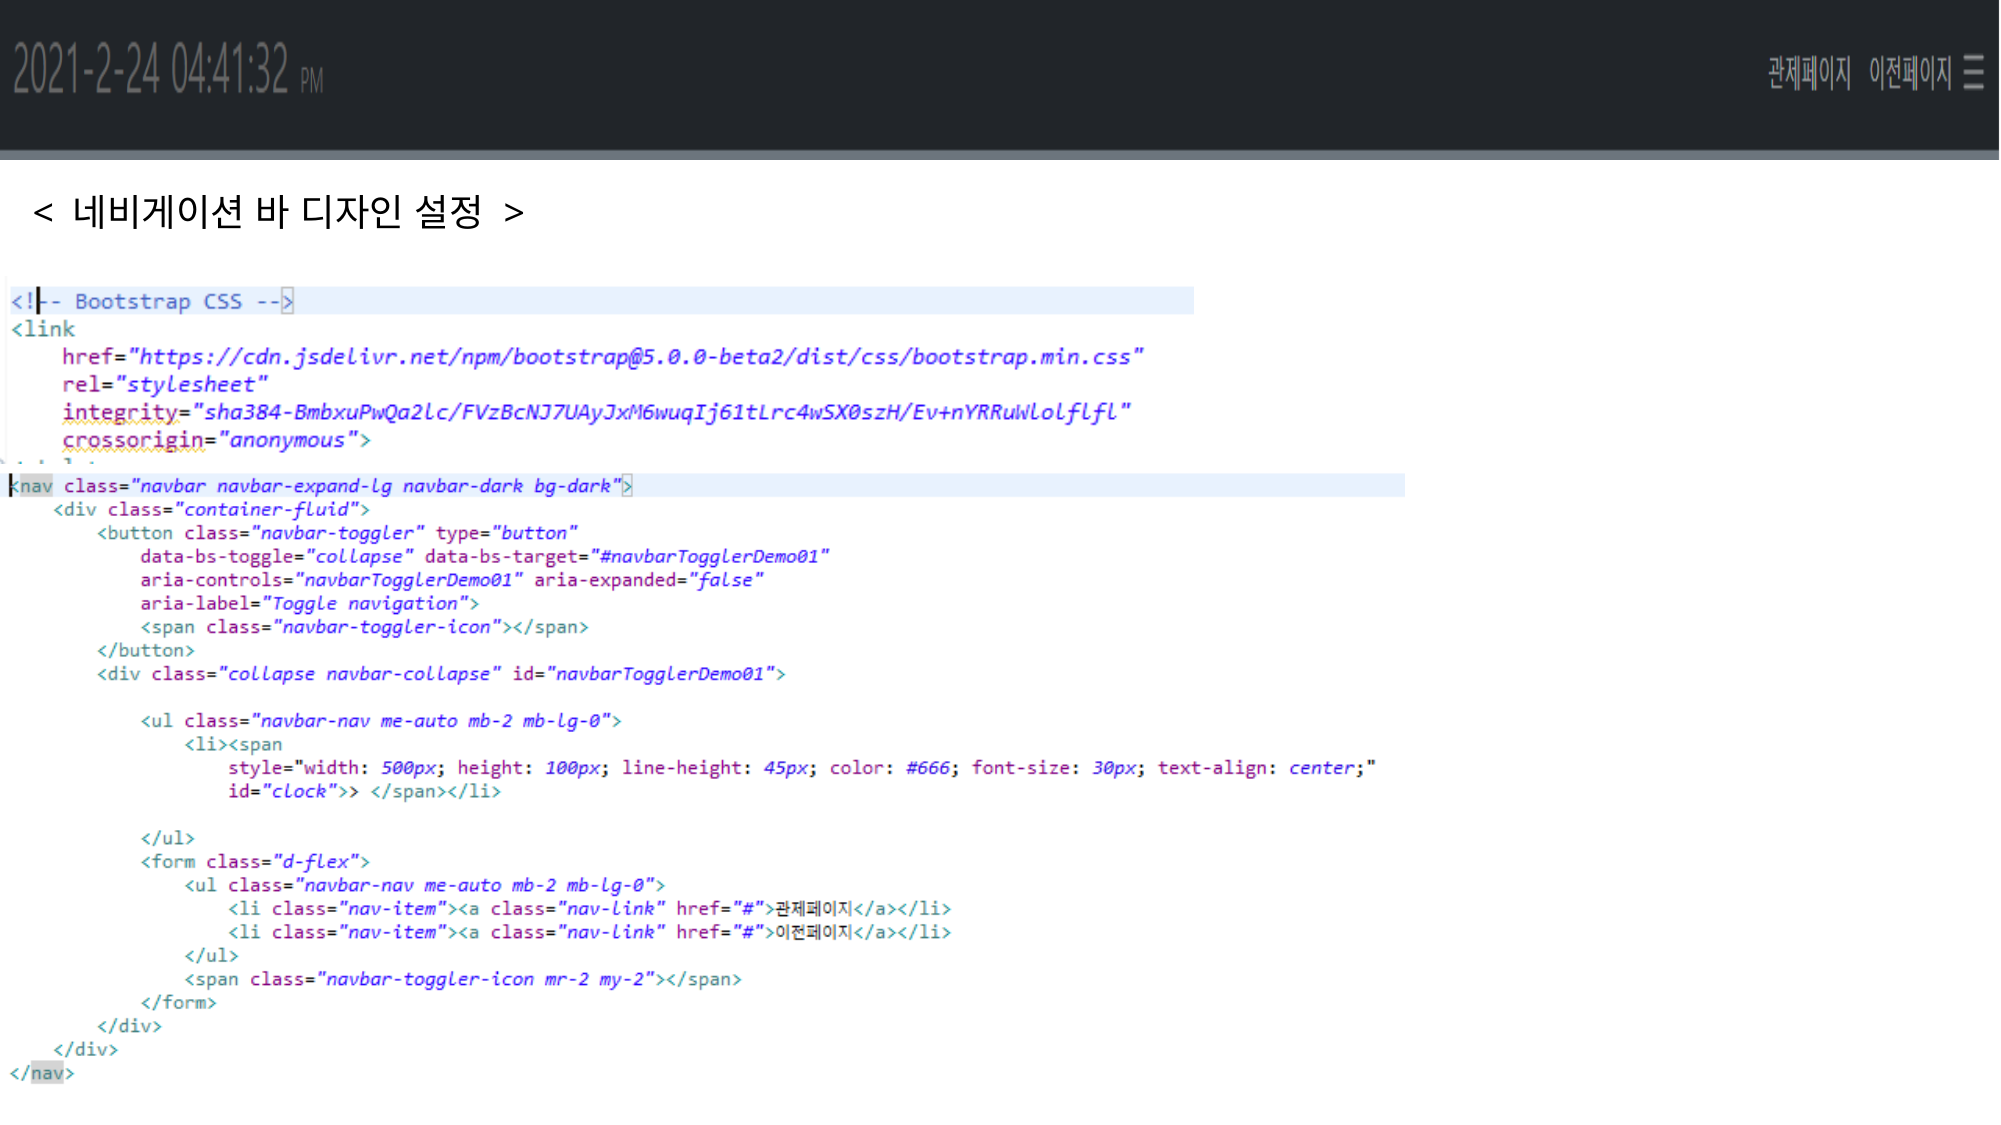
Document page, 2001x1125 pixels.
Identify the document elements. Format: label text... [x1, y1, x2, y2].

picture [0, 276, 1194, 464]
text_box < 네비게이션 바 디자인 설정 > [18, 181, 690, 242]
picture [0, 0, 2000, 160]
picture [0, 469, 1405, 1092]
